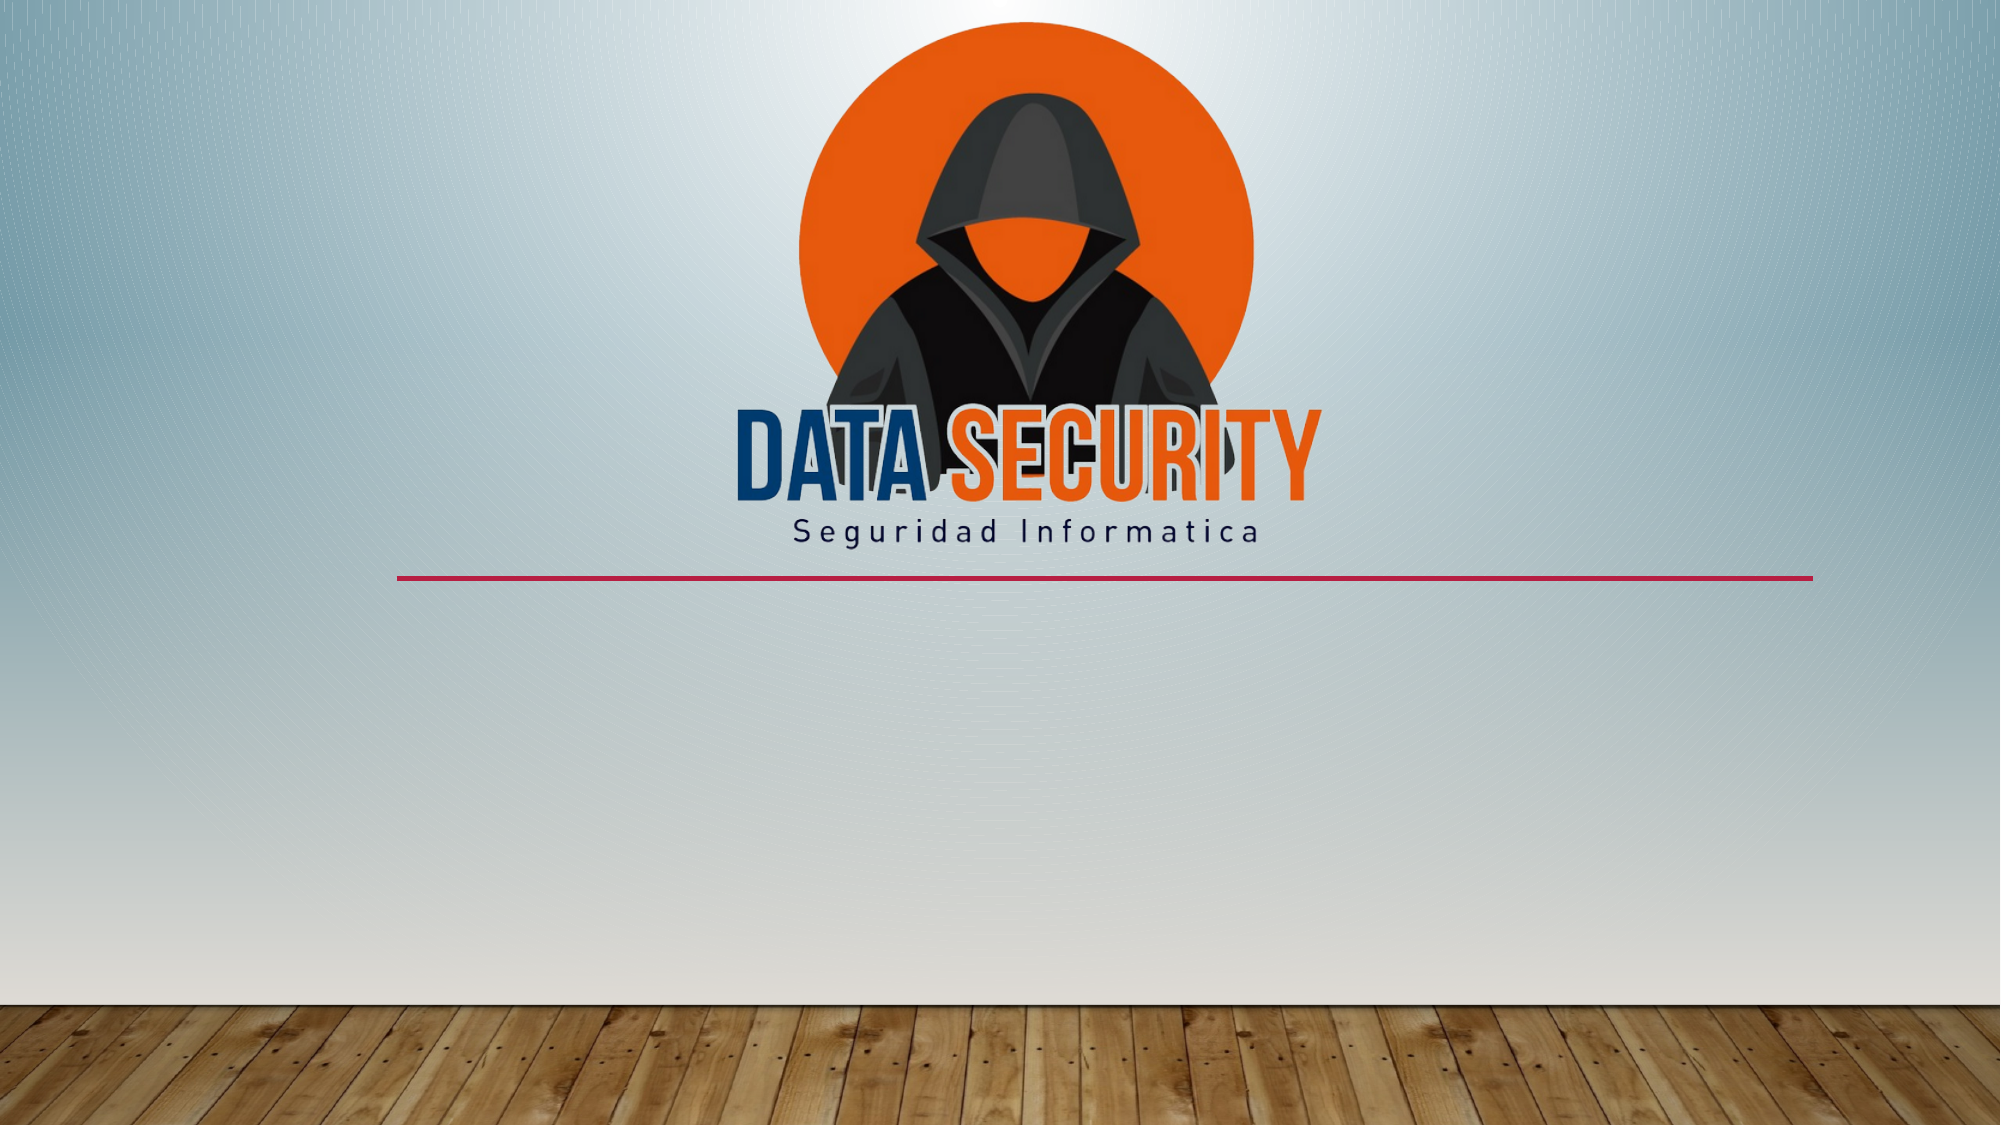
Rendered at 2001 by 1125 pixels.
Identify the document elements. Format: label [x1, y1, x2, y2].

picture [0, 1005, 2000, 1125]
picture [727, 9, 1324, 550]
